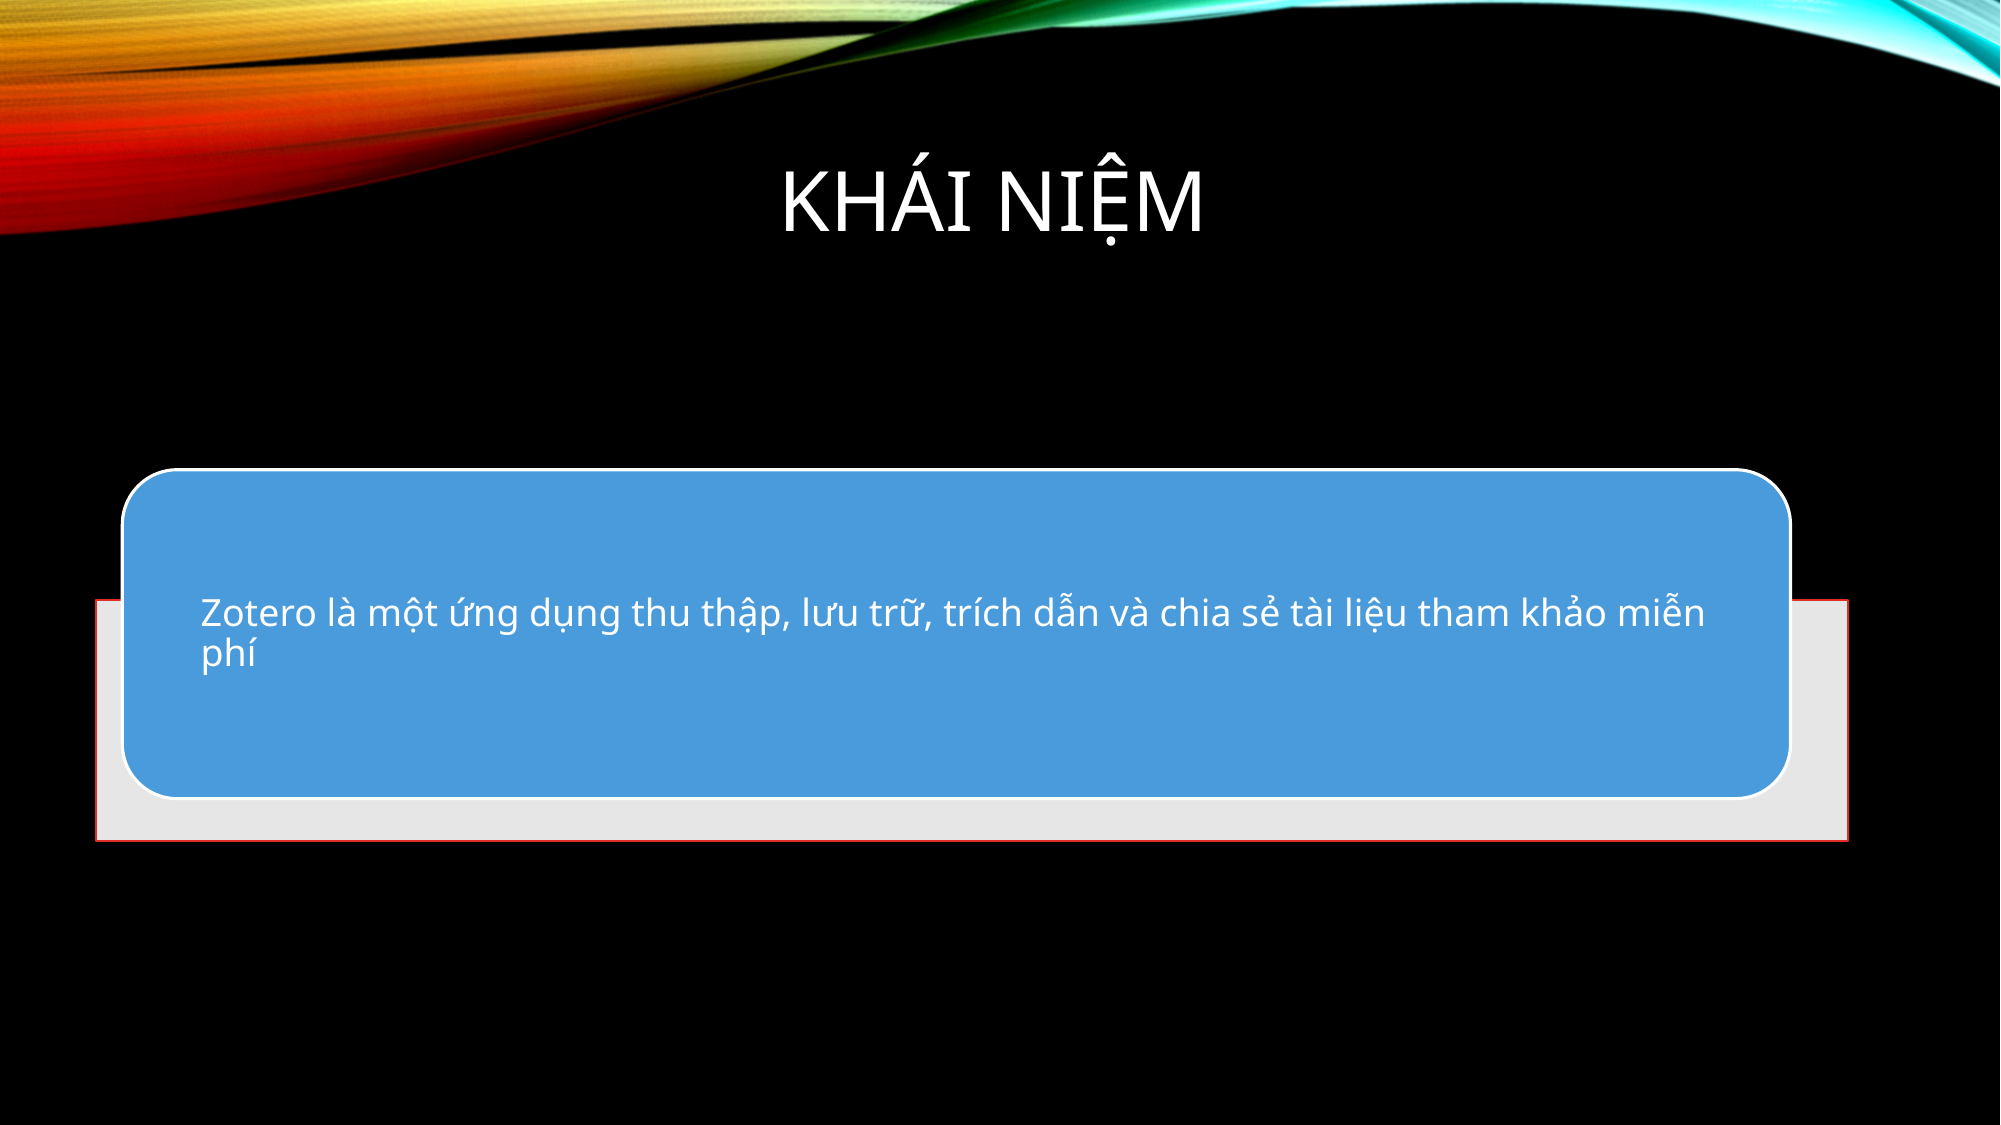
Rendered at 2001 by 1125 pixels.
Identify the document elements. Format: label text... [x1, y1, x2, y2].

picture [0, 0, 2000, 237]
title Khái niệm [763, 79, 1296, 329]
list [95, 329, 1848, 842]
